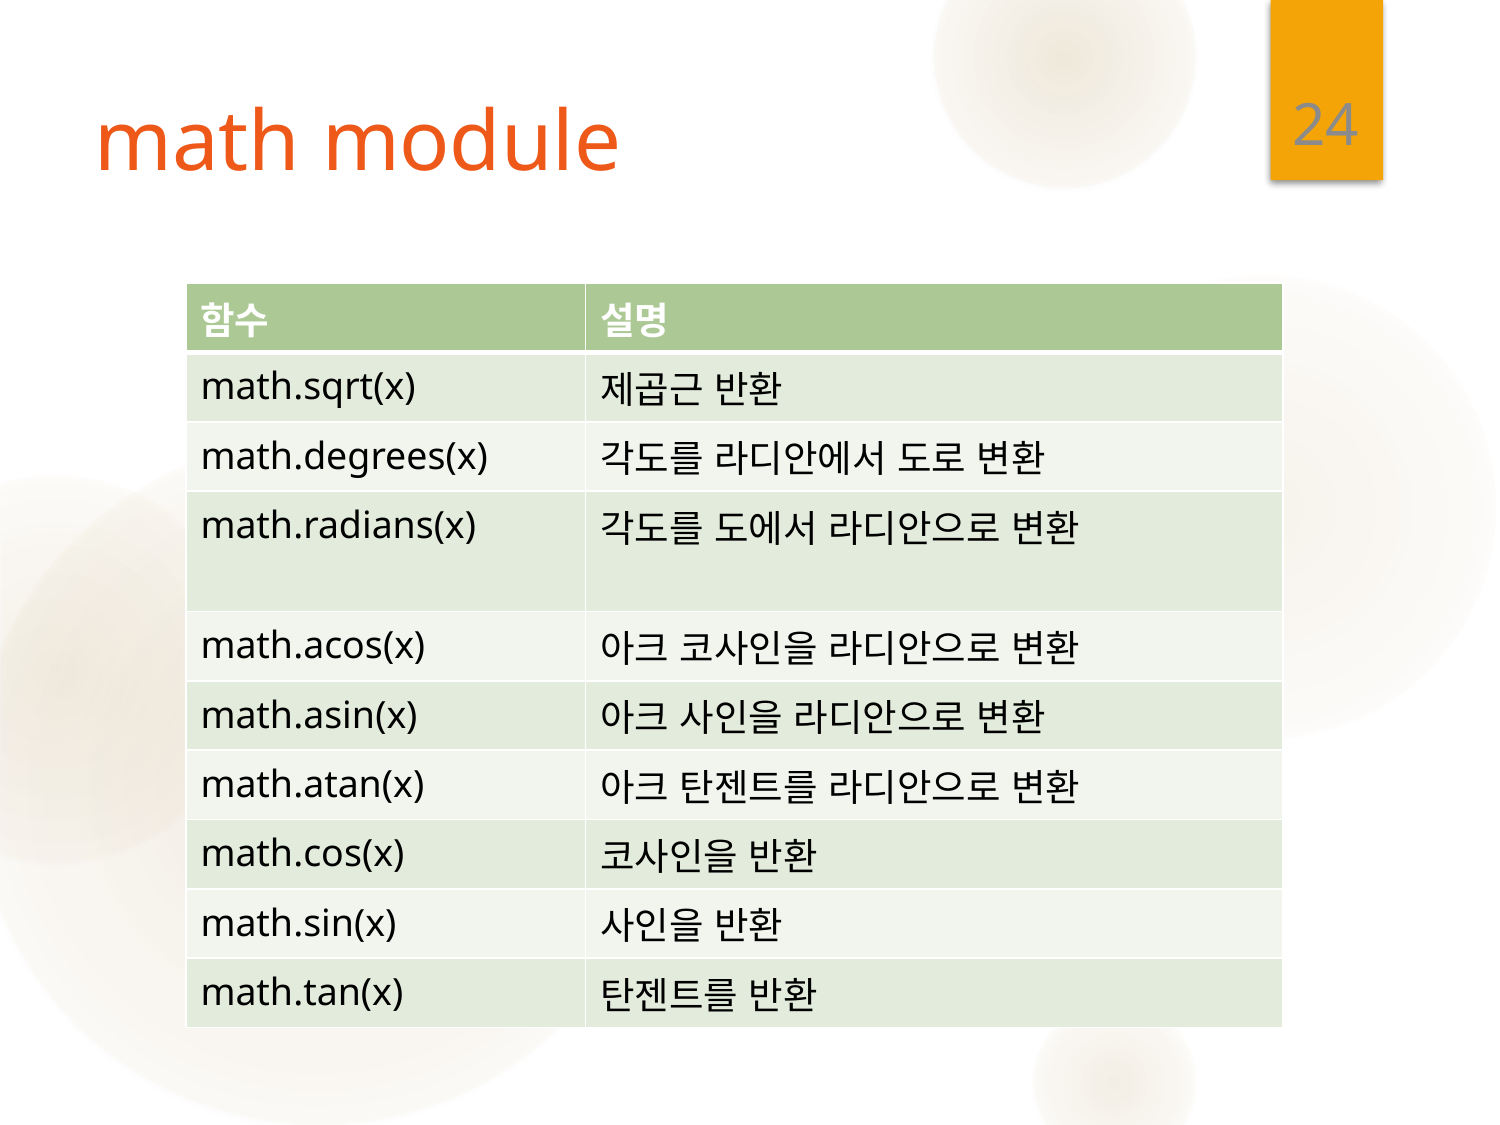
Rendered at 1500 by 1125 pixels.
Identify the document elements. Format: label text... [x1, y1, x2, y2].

table_cell math.sqrt(x) [187, 355, 585, 421]
table_cell 아크 코사인을 라디안으로 변환 [586, 612, 1282, 680]
table_cell 아크 탄젠트를 라디안으로 변환 [586, 751, 1282, 819]
table_cell 각도를 도에서 라디안으로 변환 [586, 492, 1282, 611]
table_header 함수 [187, 304, 585, 350]
table_cell math.radians(x) [187, 492, 585, 611]
table_cell 아크 사인을 라디안으로 변환 [586, 682, 1282, 749]
table_cell 각도를 라디안에서 도로 변환 [586, 423, 1282, 490]
slide_number 24 [1273, 48, 1378, 175]
title math module [79, 74, 1237, 304]
table_cell 코사인을 반환 [586, 820, 1282, 888]
table_cell math.degrees(x) [187, 423, 585, 490]
table_cell math.asin(x) [187, 682, 585, 749]
table_cell math.sin(x) [187, 890, 585, 957]
table_cell math.acos(x) [187, 612, 585, 680]
table_cell math.atan(x) [187, 751, 585, 819]
table_cell math.tan(x) [187, 959, 585, 1027]
table_cell 사인을 반환 [586, 890, 1282, 957]
table_cell 제곱근 반환 [586, 355, 1282, 421]
table_header 설명 [586, 284, 1282, 350]
table_cell 탄젠트를 반환 [586, 959, 1282, 1027]
table_cell math.cos(x) [187, 820, 585, 888]
